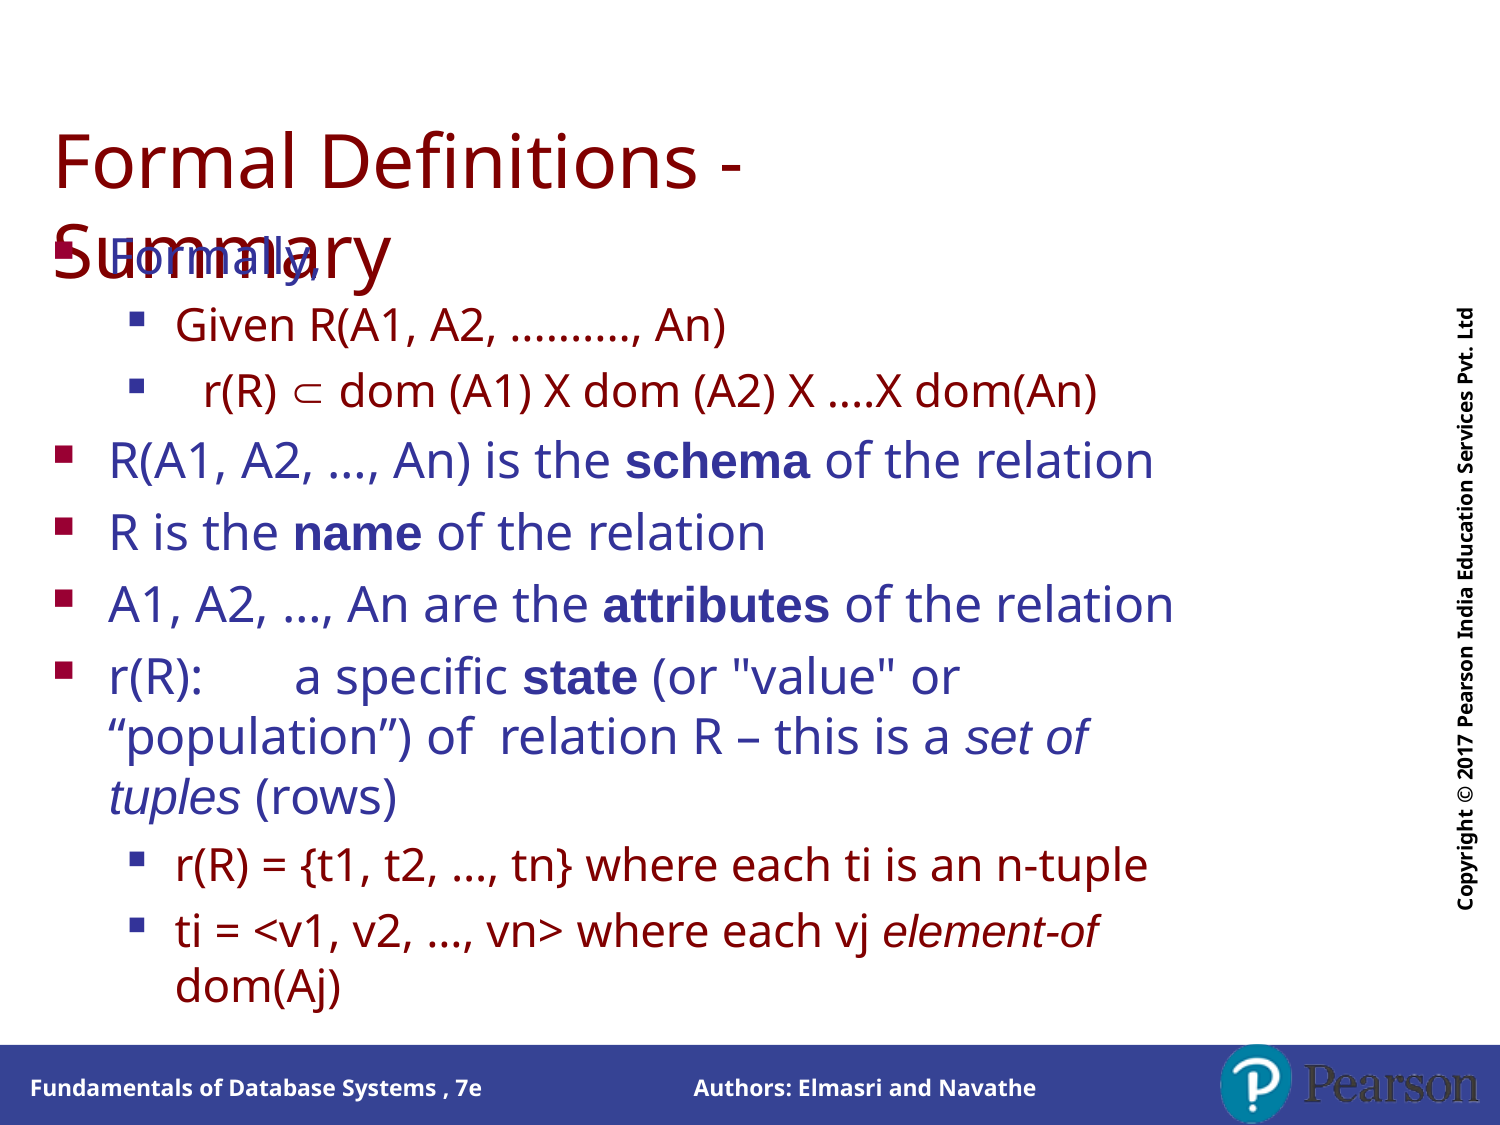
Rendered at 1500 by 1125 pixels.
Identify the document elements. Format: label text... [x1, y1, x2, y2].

text_box Formally, Given R(A1, A2, .........., An) r(R)  dom (A1) X dom (A2) X ....X dom(An) R(A1, A2, …, An) is the schema of the relation R is the name of the relation A1, A2, …, An are the attributes of the relation r(R): a specific state (or "value" or “population”) of relation R – this is a set of tuples (rows) r(R) = {t1, t2, …, tn} where each ti is an n-tuple ti = <v1, v2, …, vn> where each vj element-of dom(Aj) [50, 210, 1273, 1012]
footer Authors: Elmasri and Navathe [691, 1070, 1081, 1125]
text_box Copyright © 2017 Pearson India Education Services Pvt. Ltd [1451, 206, 1482, 914]
slide_number Fundamentals of Database Systems , 7e [27, 1071, 547, 1125]
picture [1249, 1105, 1257, 1112]
title Formal Definitions - Summary [50, 110, 1047, 210]
picture [1233, 1057, 1280, 1102]
picture [1220, 1044, 1480, 1124]
